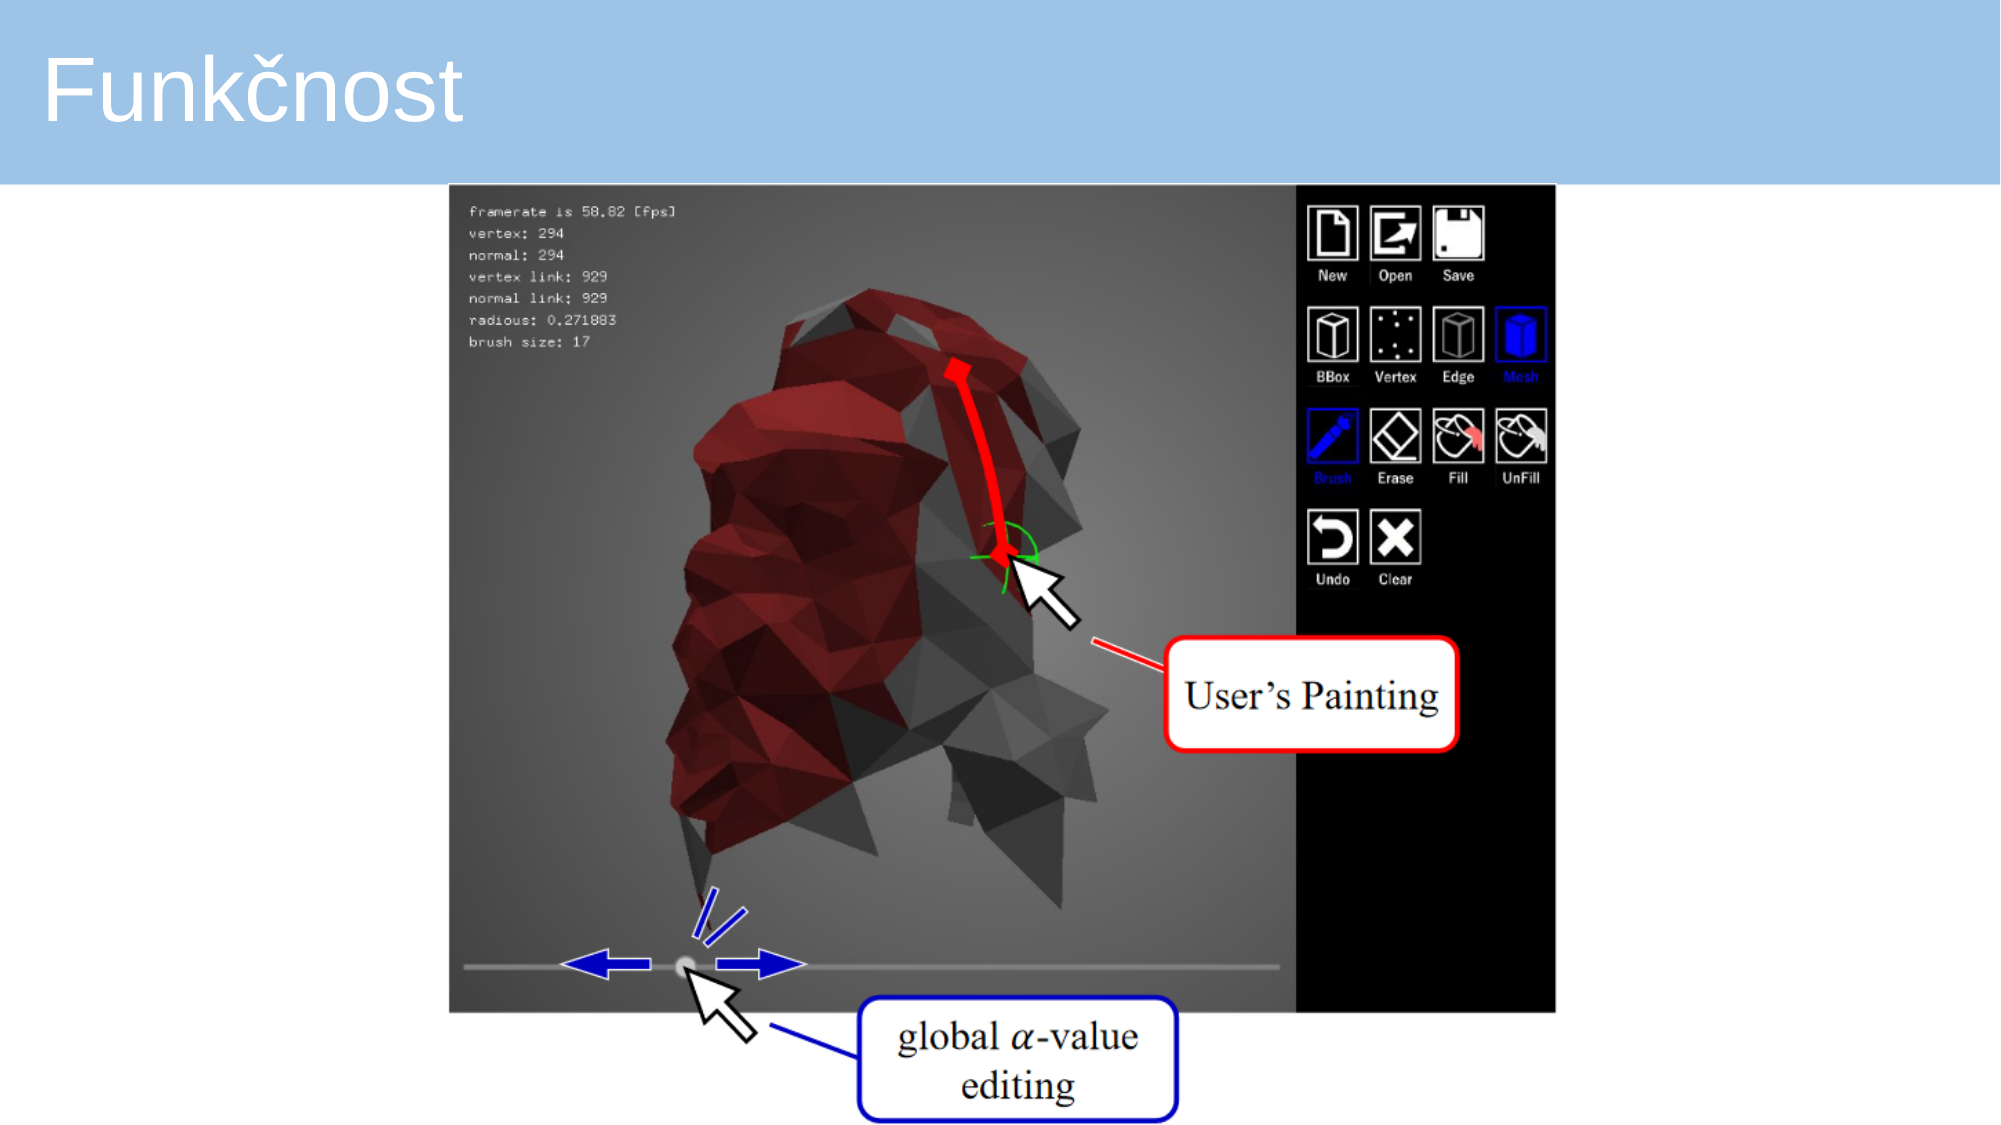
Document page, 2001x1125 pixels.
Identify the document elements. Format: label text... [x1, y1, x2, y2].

picture [0, 0, 2001, 1125]
title Funkčnost [26, 0, 1725, 183]
